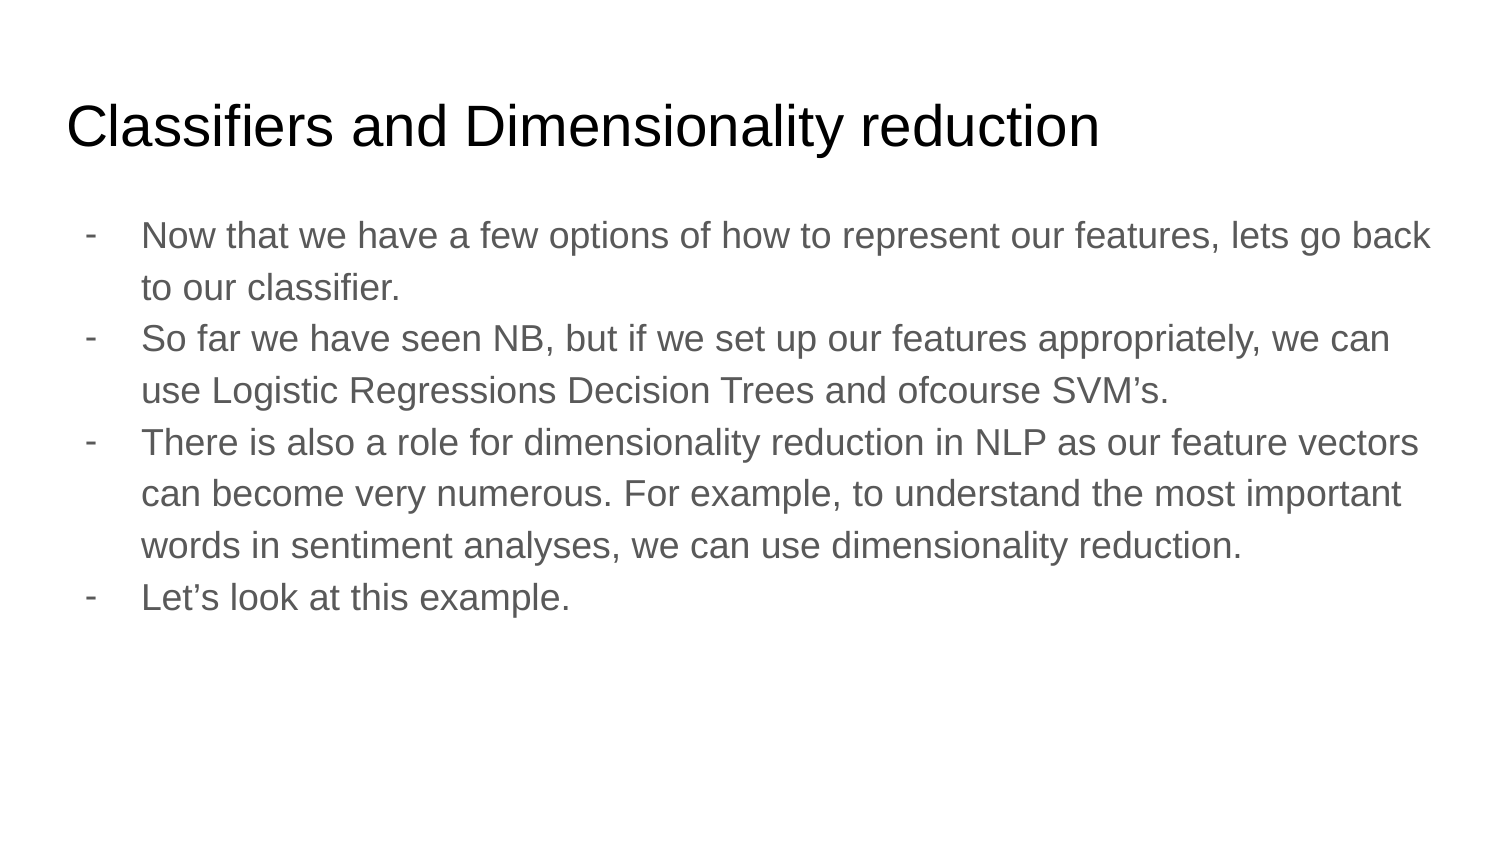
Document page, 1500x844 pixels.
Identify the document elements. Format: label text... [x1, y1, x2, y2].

list Now that we have a few options of how to represent our features, lets go back to our classifier. So far we have seen NB, but if we set up our features appropriately, we can use Logistic Regressions Decision Trees and ofcourse SVM’s. There is also a role for dimensionality reduction in NLP as our feature vectors can become very numerous. For example, to understand the most important words in sentiment analyses, we can use dimensionality reduction. Let’s look at this example. [51, 189, 1449, 750]
title Classifiers and Dimensionality reduction [51, 72, 1449, 167]
